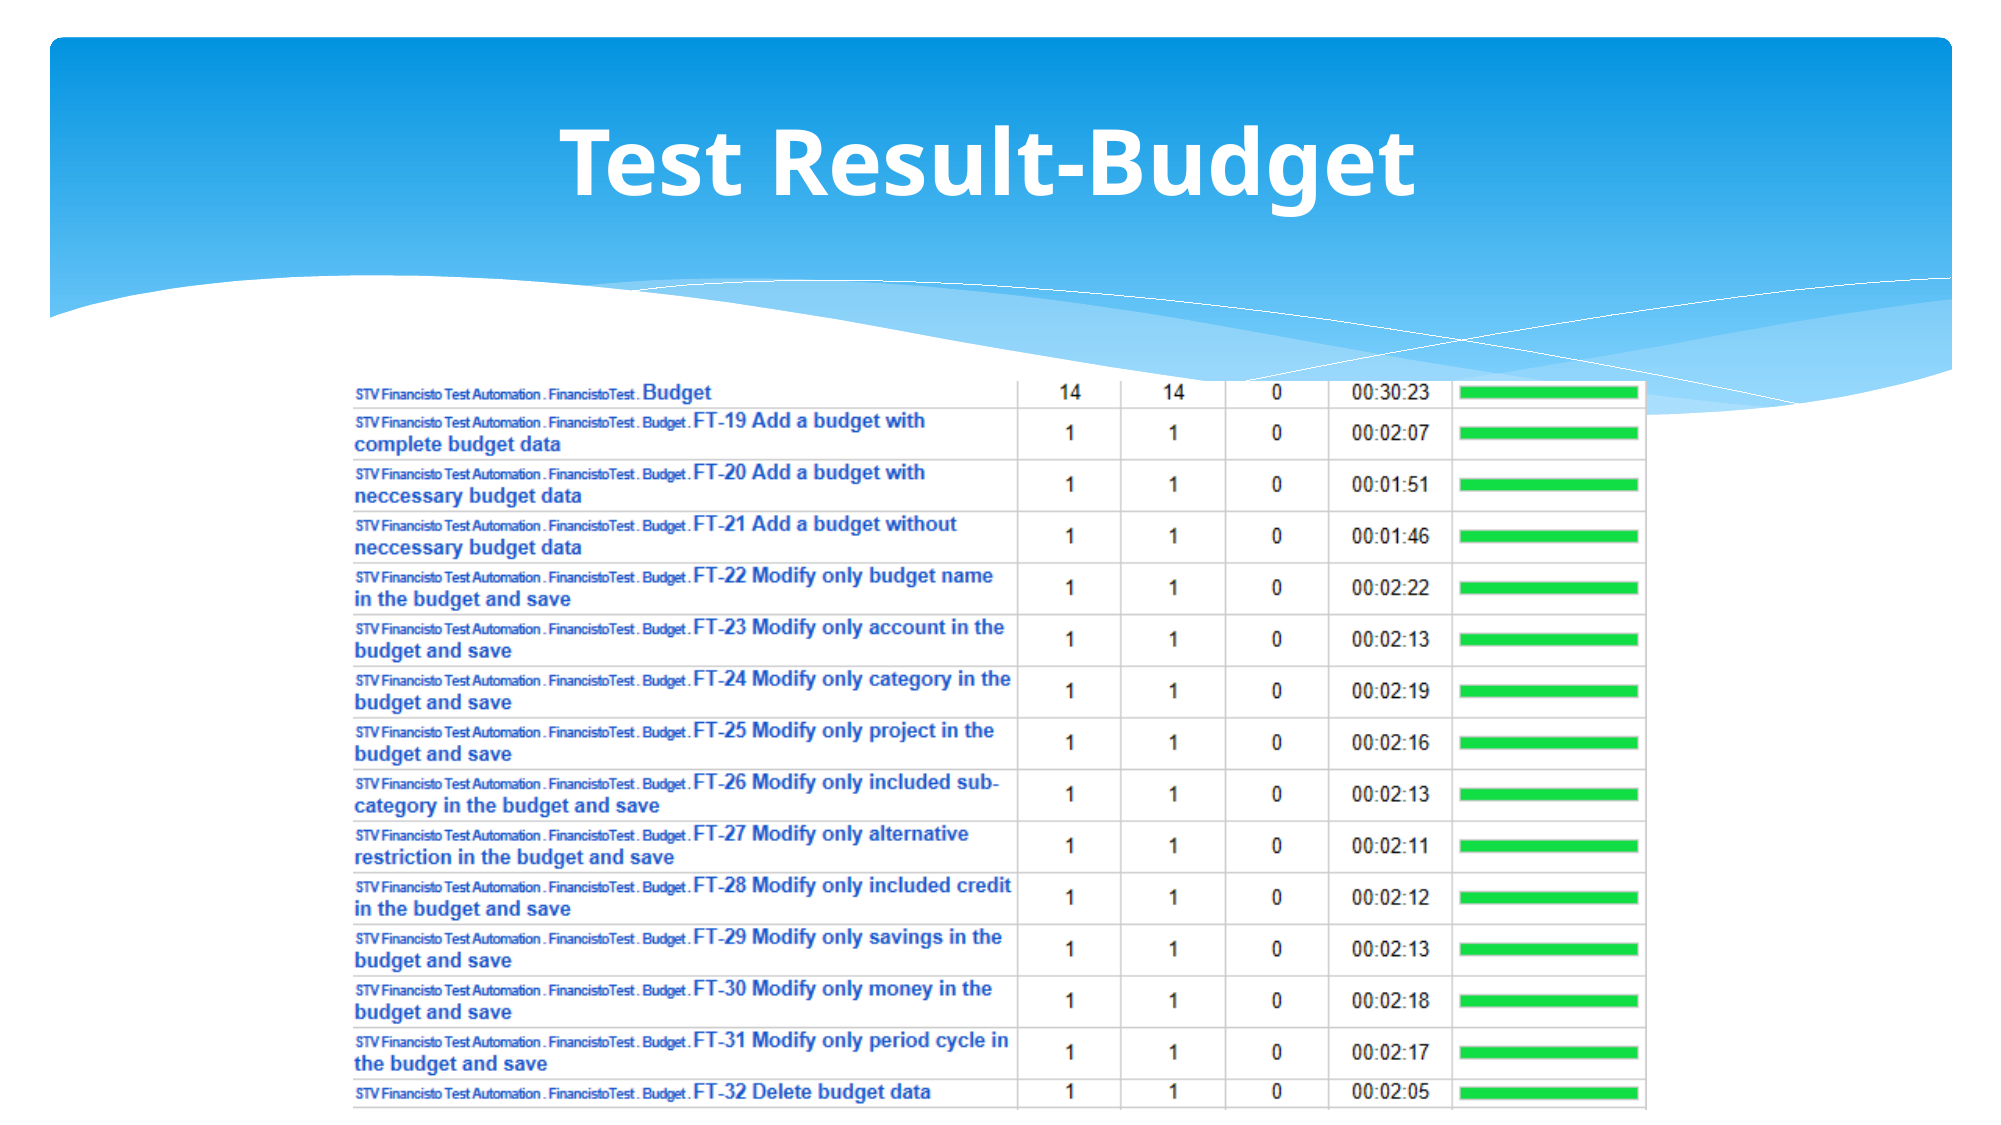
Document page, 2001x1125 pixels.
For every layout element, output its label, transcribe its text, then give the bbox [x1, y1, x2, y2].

picture [352, 381, 1648, 1111]
title Test Result-Budget [99, 55, 1900, 261]
